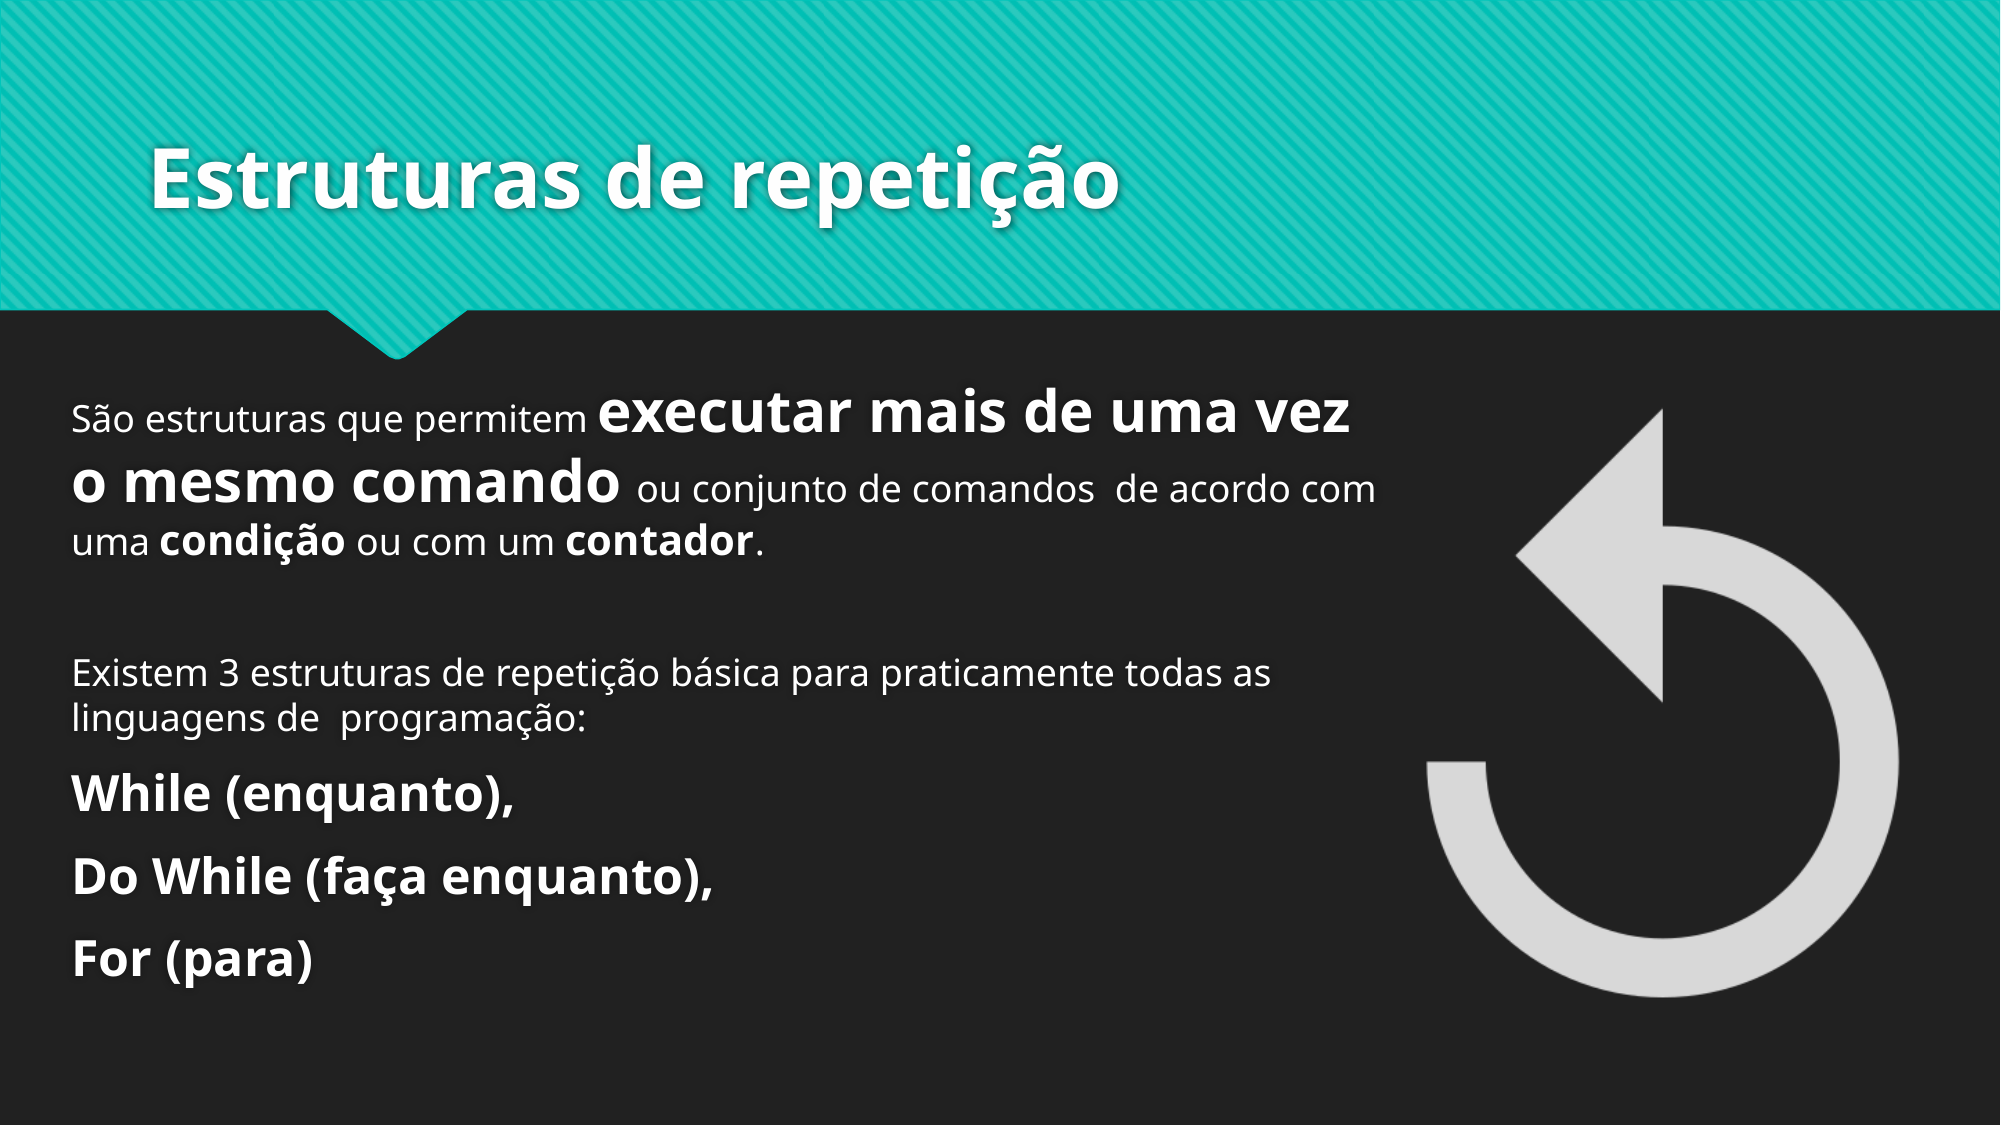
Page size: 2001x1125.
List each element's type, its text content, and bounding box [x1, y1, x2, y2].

list São estruturas que permitem executar mais de uma vez o mesmo comando ou conjunto de comandos de acordo com uma condição ou com um contador. Existem 3 estruturas de repetição básica para praticamente todas as linguagens de programação: While (enquanto), Do While (faça enquanto), For (para) [55, 366, 1395, 1086]
picture [1309, 378, 2000, 1086]
title Estruturas de repetição [132, 73, 1868, 233]
